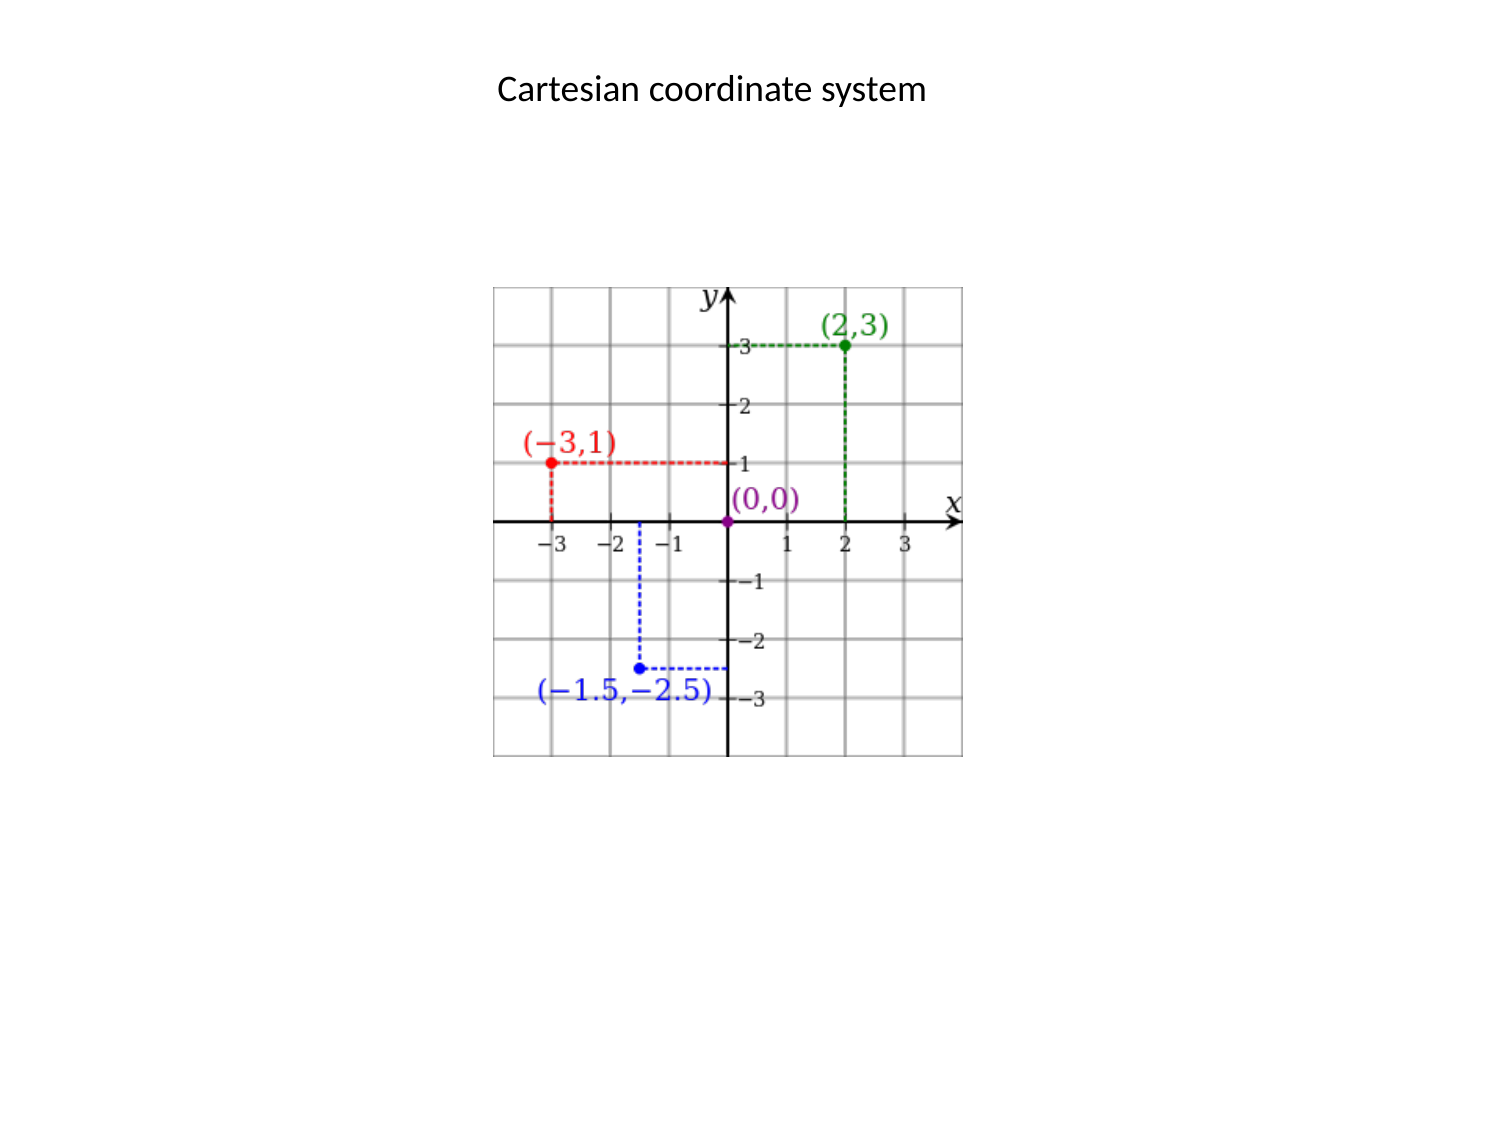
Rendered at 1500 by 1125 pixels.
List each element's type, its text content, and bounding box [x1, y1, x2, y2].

picture [493, 287, 963, 757]
text_box Cartesian coordinate system [62, 56, 1363, 162]
